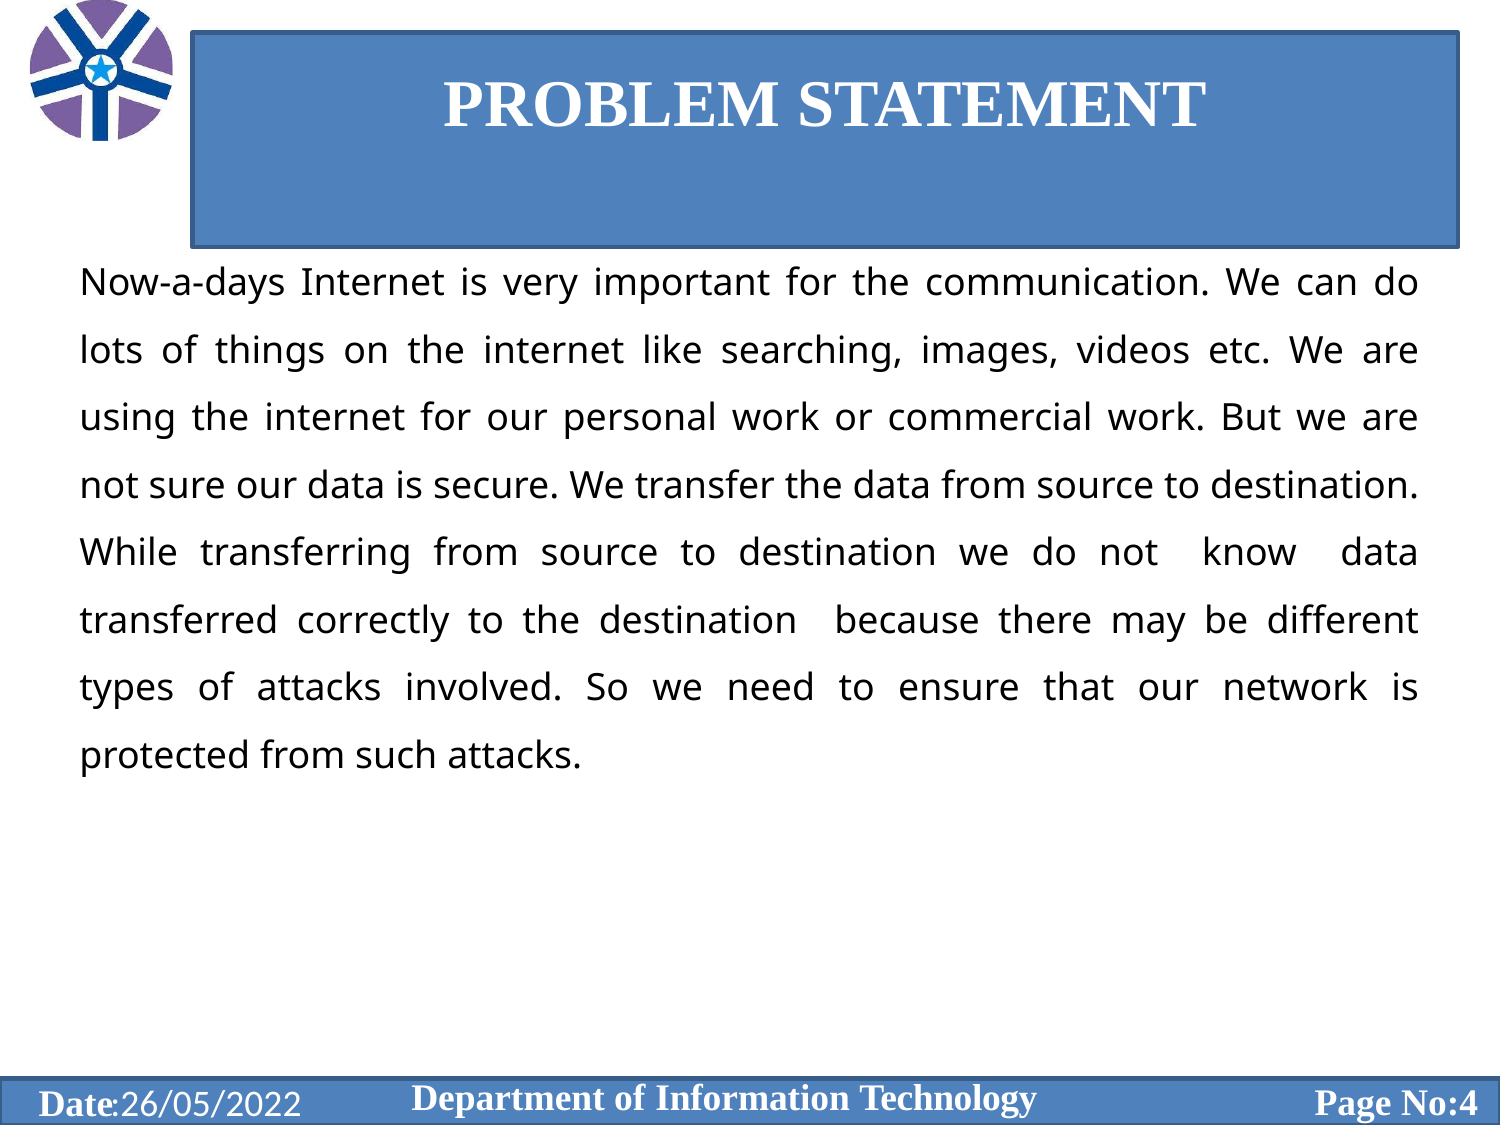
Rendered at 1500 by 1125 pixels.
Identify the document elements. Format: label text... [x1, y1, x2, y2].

title PROBLEM STATEMENT [192, 32, 1458, 248]
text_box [0, 1076, 1500, 1125]
text_box Department of Information Technology [409, 1070, 1044, 1074]
text_box Now-a-days Internet is very important for the communication. We can do lots of things on the internet like searching, images, videos etc. We are using the internet for our personal work or commercial work. But we are not sure our data is secure. We transfer the data from source to destination. While transferring from source to destination we do not know data transferred correctly to the destination because there may be different types of attacks involved. So we need to ensure that our network is protected from such attacks. [64, 228, 1436, 784]
text_box [29, 0, 173, 141]
